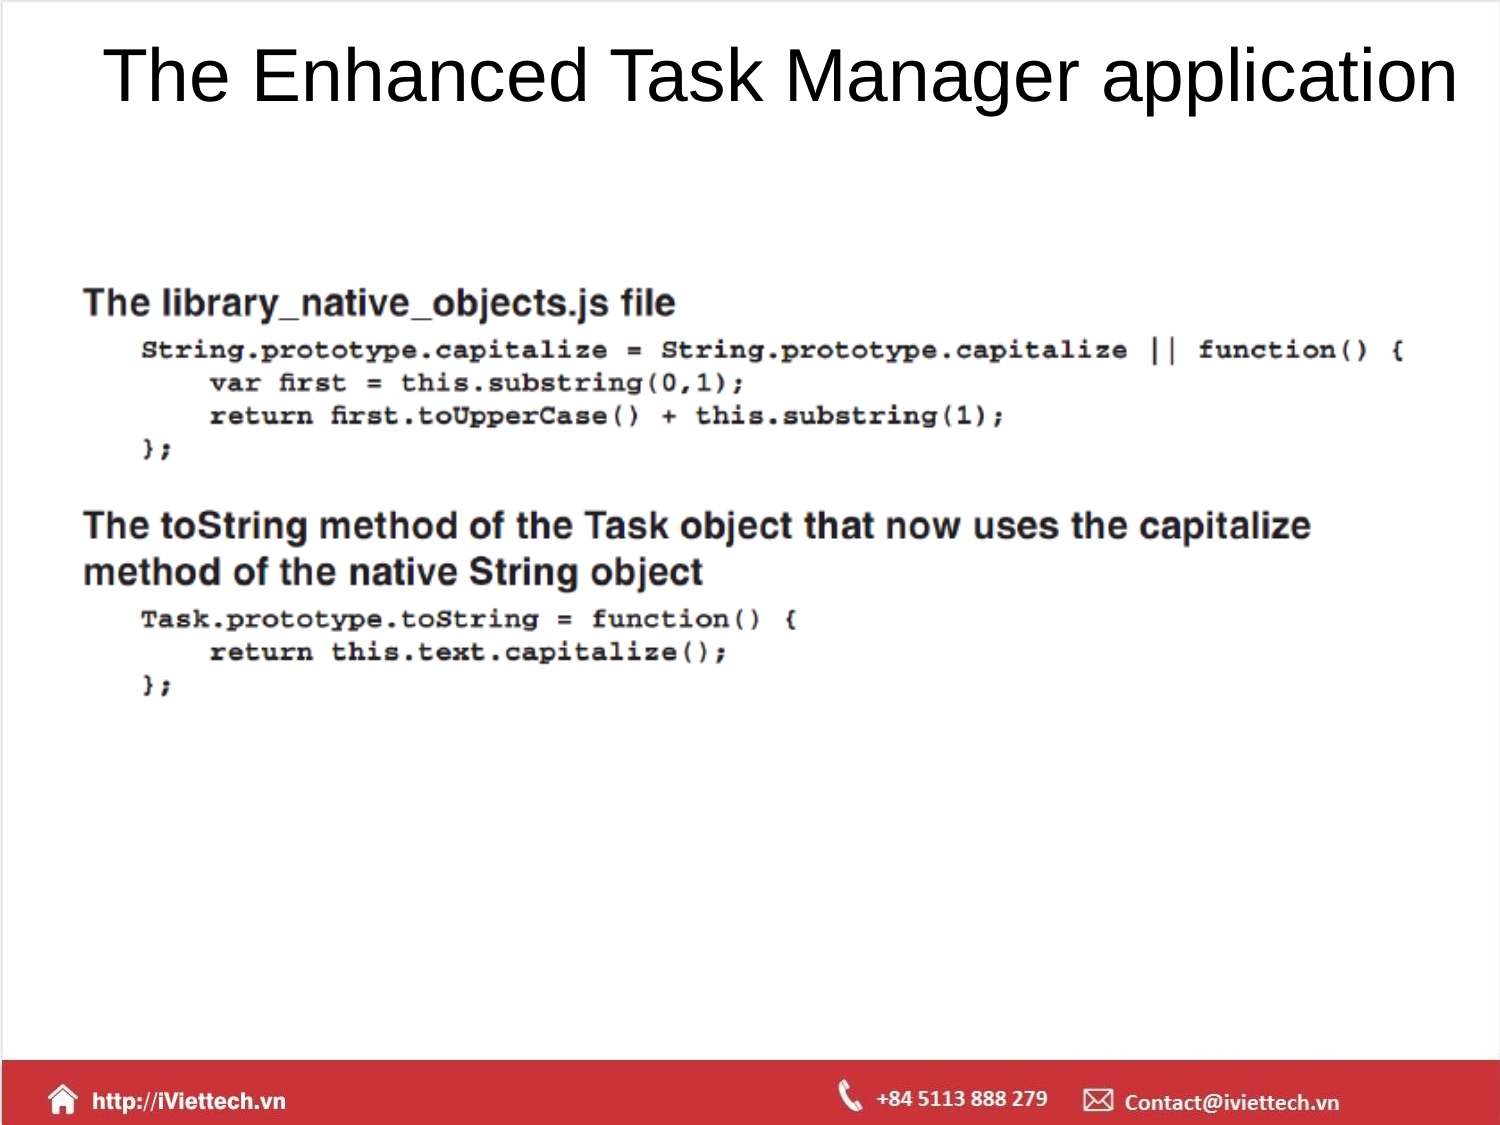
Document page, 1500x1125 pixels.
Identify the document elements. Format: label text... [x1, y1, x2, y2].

title The Enhanced Task Manager application [75, 24, 1488, 118]
picture [0, 0, 1500, 1125]
